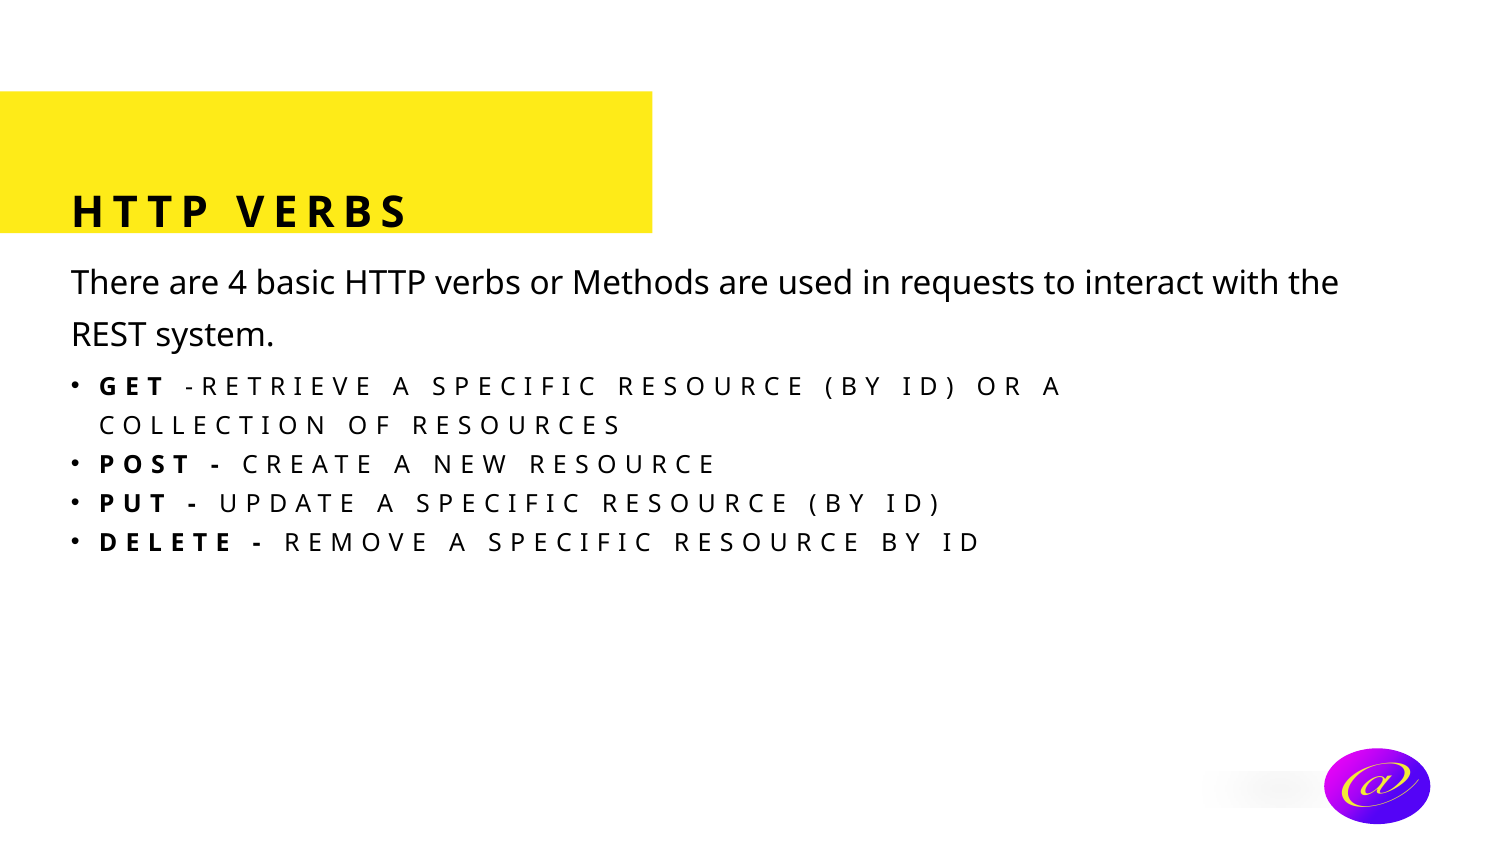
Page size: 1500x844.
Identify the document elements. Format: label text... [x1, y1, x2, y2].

text_box There are 4 basic HTTP verbs or Methods are used in requests to interact with the REST system. [70, 249, 1419, 763]
text_box GET -retrieve a specific resource (by id) or a collection of resources POST - create a new resource PUT - update a specific resource (by id) DELETE - remove a specific resource by id [70, 331, 1147, 844]
title Http Verbs [70, 168, 772, 249]
picture [1324, 762, 1431, 825]
